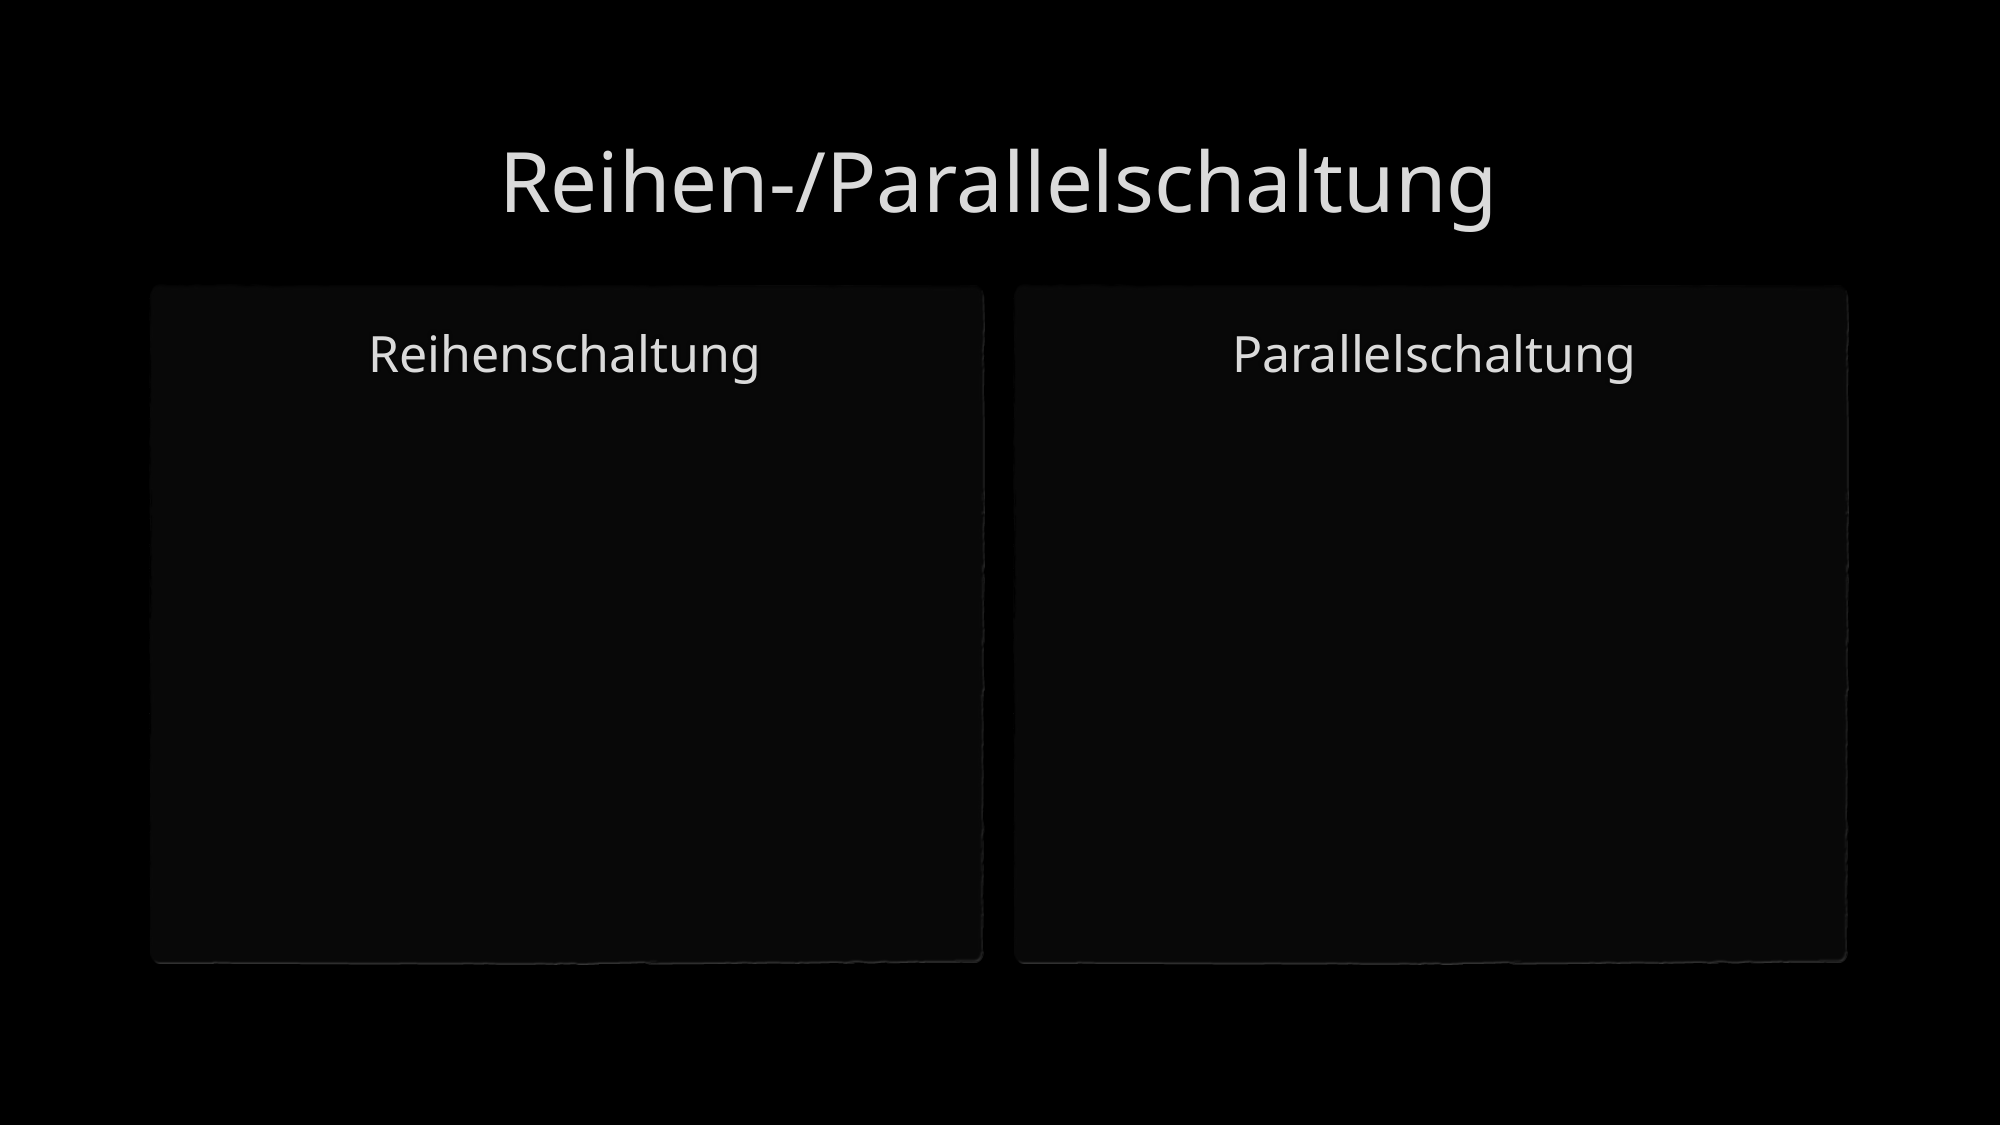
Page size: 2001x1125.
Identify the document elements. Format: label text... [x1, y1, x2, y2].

list Reihenschaltung [165, 301, 965, 391]
picture [149, 284, 985, 965]
list Parallelschaltung [1032, 301, 1836, 391]
title Reihen-/Parallelschaltung [149, 99, 1849, 260]
picture [1013, 284, 1849, 965]
